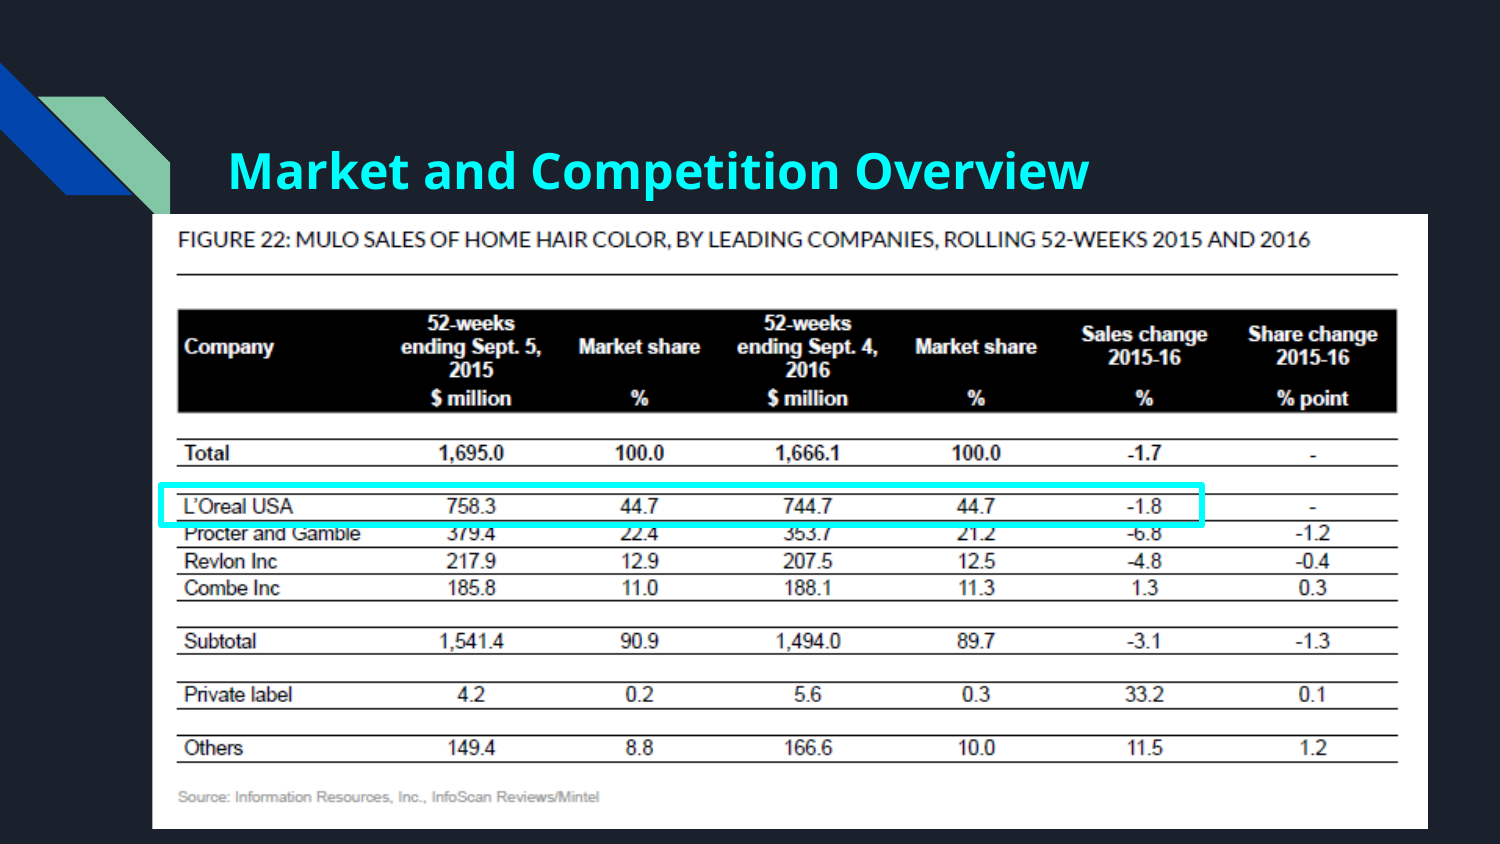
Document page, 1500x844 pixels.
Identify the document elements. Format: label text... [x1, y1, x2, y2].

picture [152, 214, 1428, 829]
title Market and Competition Overview [212, 64, 1368, 212]
